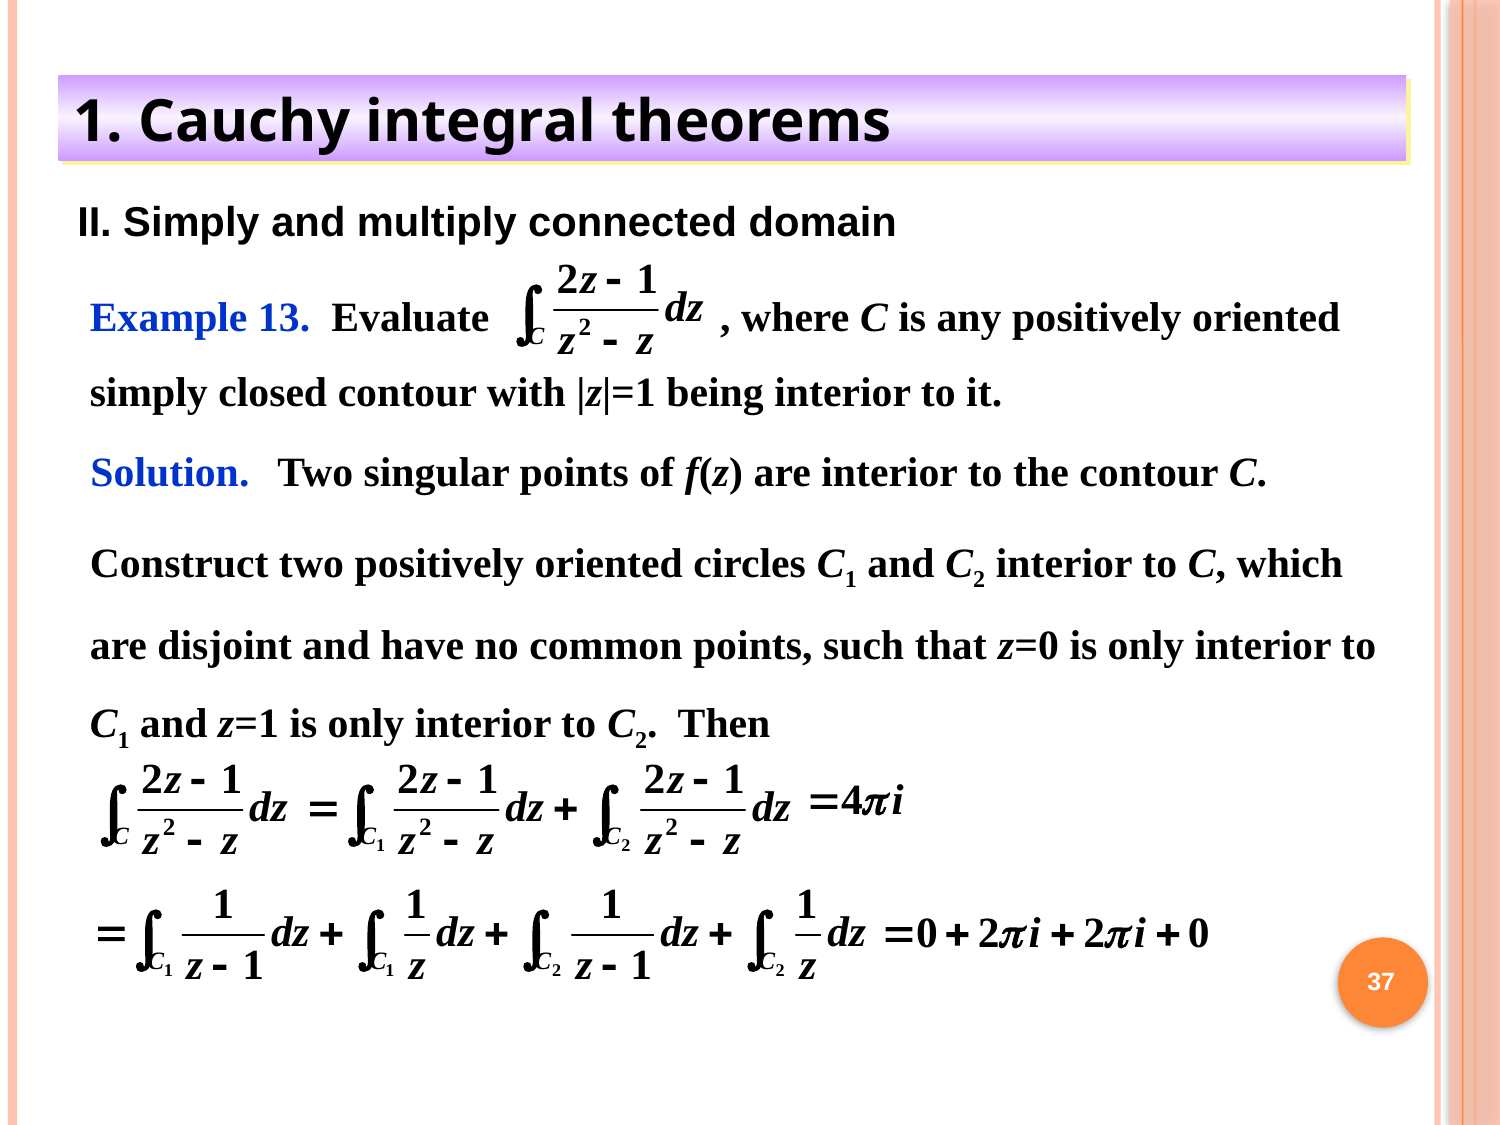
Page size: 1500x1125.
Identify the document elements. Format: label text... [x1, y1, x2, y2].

text_box Construct two positively oriented circles C1 and C2 interior to C, which are disjoint and have no common points, such that z=0 is only interior to C1 and z=1 is only interior to C2. Then [74, 499, 1425, 761]
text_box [874, 907, 1217, 959]
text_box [86, 749, 296, 869]
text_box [298, 749, 801, 869]
slide_number 37 [1331, 937, 1432, 1023]
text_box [74, 249, 1426, 424]
text_box 1. Cauchy integral theorems [58, 75, 1407, 161]
text_box Two singular points of f(z) are interior to the contour C. [262, 437, 1375, 499]
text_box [799, 774, 913, 826]
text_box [86, 874, 875, 994]
text_box Solution. [75, 437, 262, 499]
text_box II. Simply and multiply connected domain [62, 187, 1375, 253]
